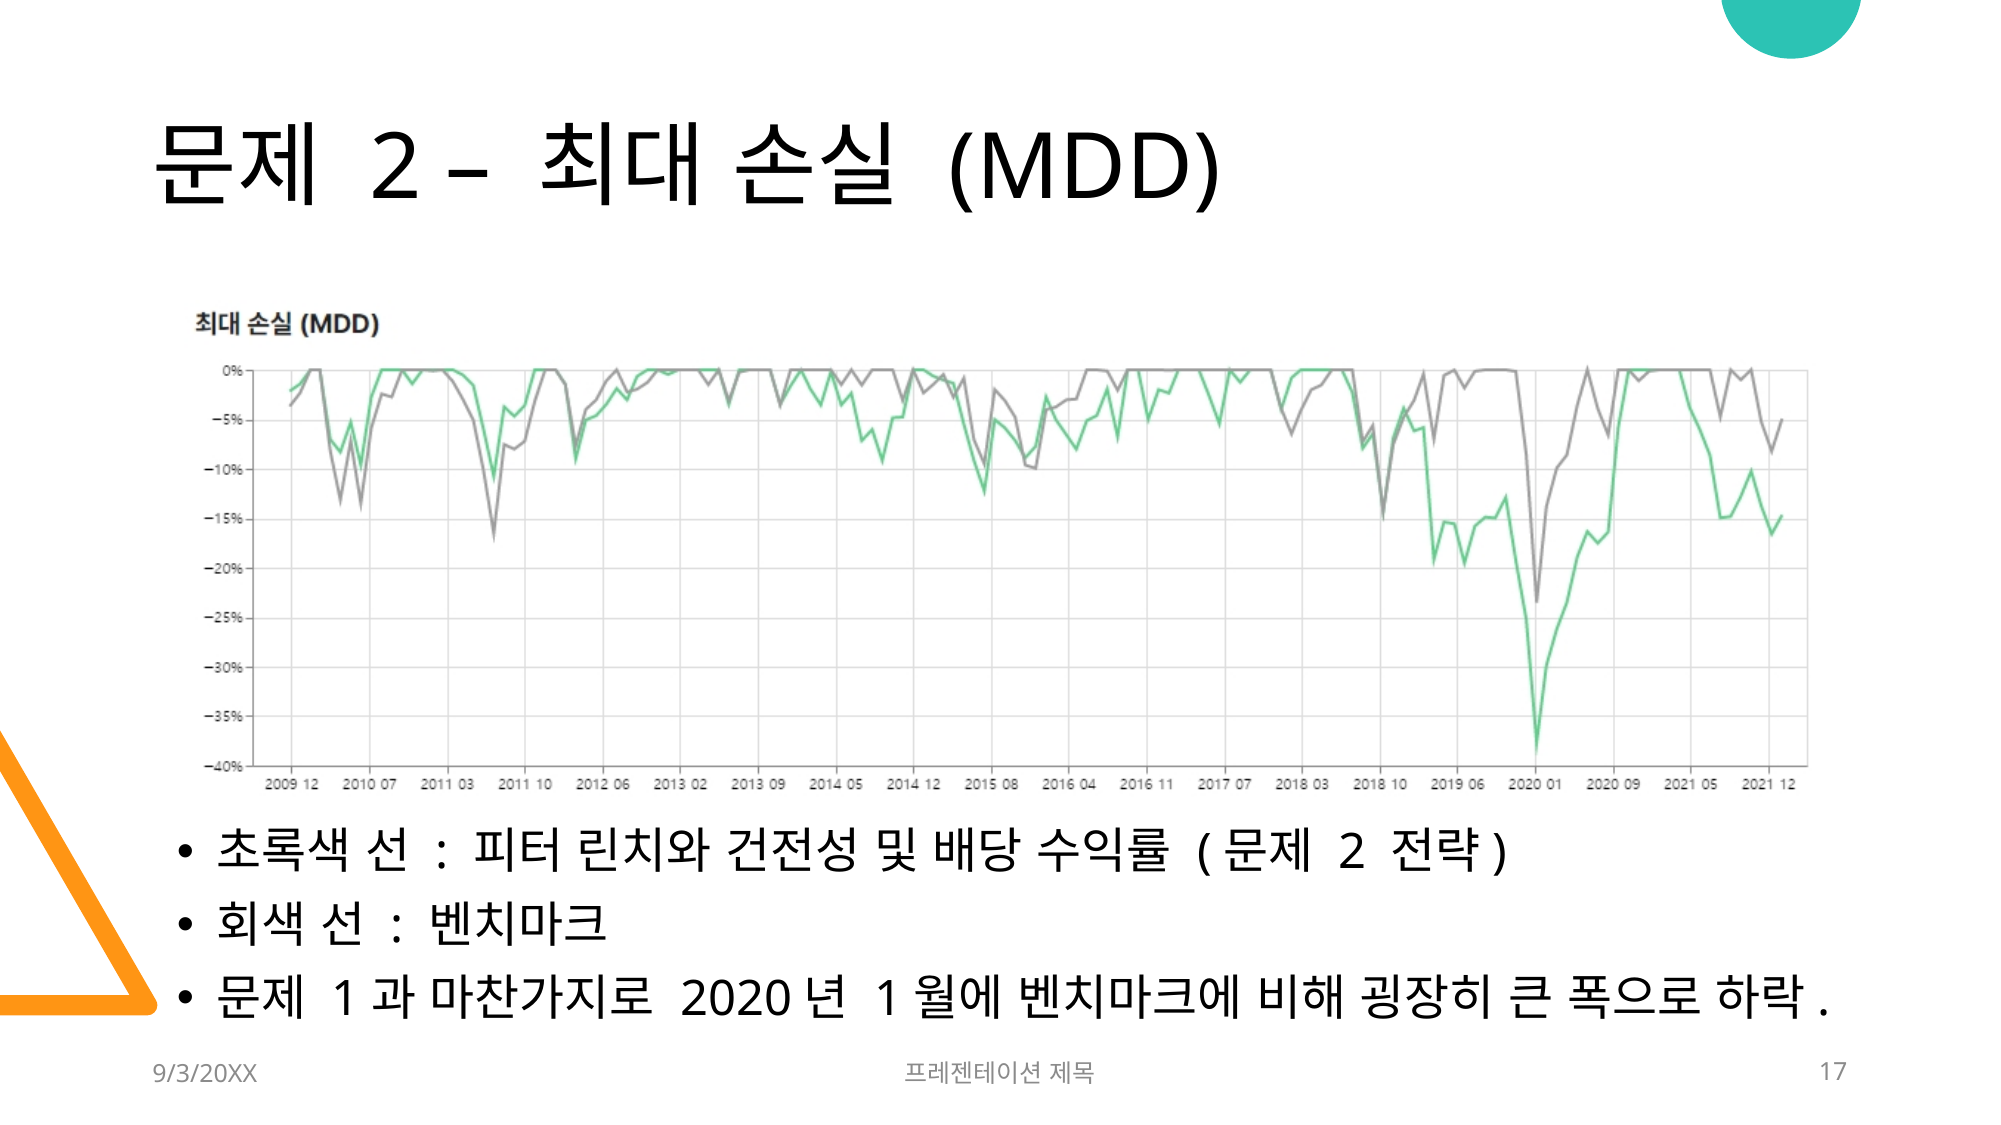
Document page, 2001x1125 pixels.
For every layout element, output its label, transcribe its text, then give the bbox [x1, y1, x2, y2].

slide_number 17 [1412, 1042, 1863, 1103]
title 문제 2 – 최대 손실 (MDD) [137, 59, 1863, 278]
picture [161, 277, 1844, 820]
list 초록색 선 : 피터 린치와 건전성 및 배당 수익률 (문제 2 전략) 회색 선 : 벤치마크 문제 1과 마찬가지로 2020년 1월에 벤치마크에 비해 굉장히 큰 폭으로 하락. [161, 820, 1844, 1043]
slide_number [137, 1042, 588, 1103]
footer 프레젠테이션 제목 [662, 1042, 1338, 1103]
